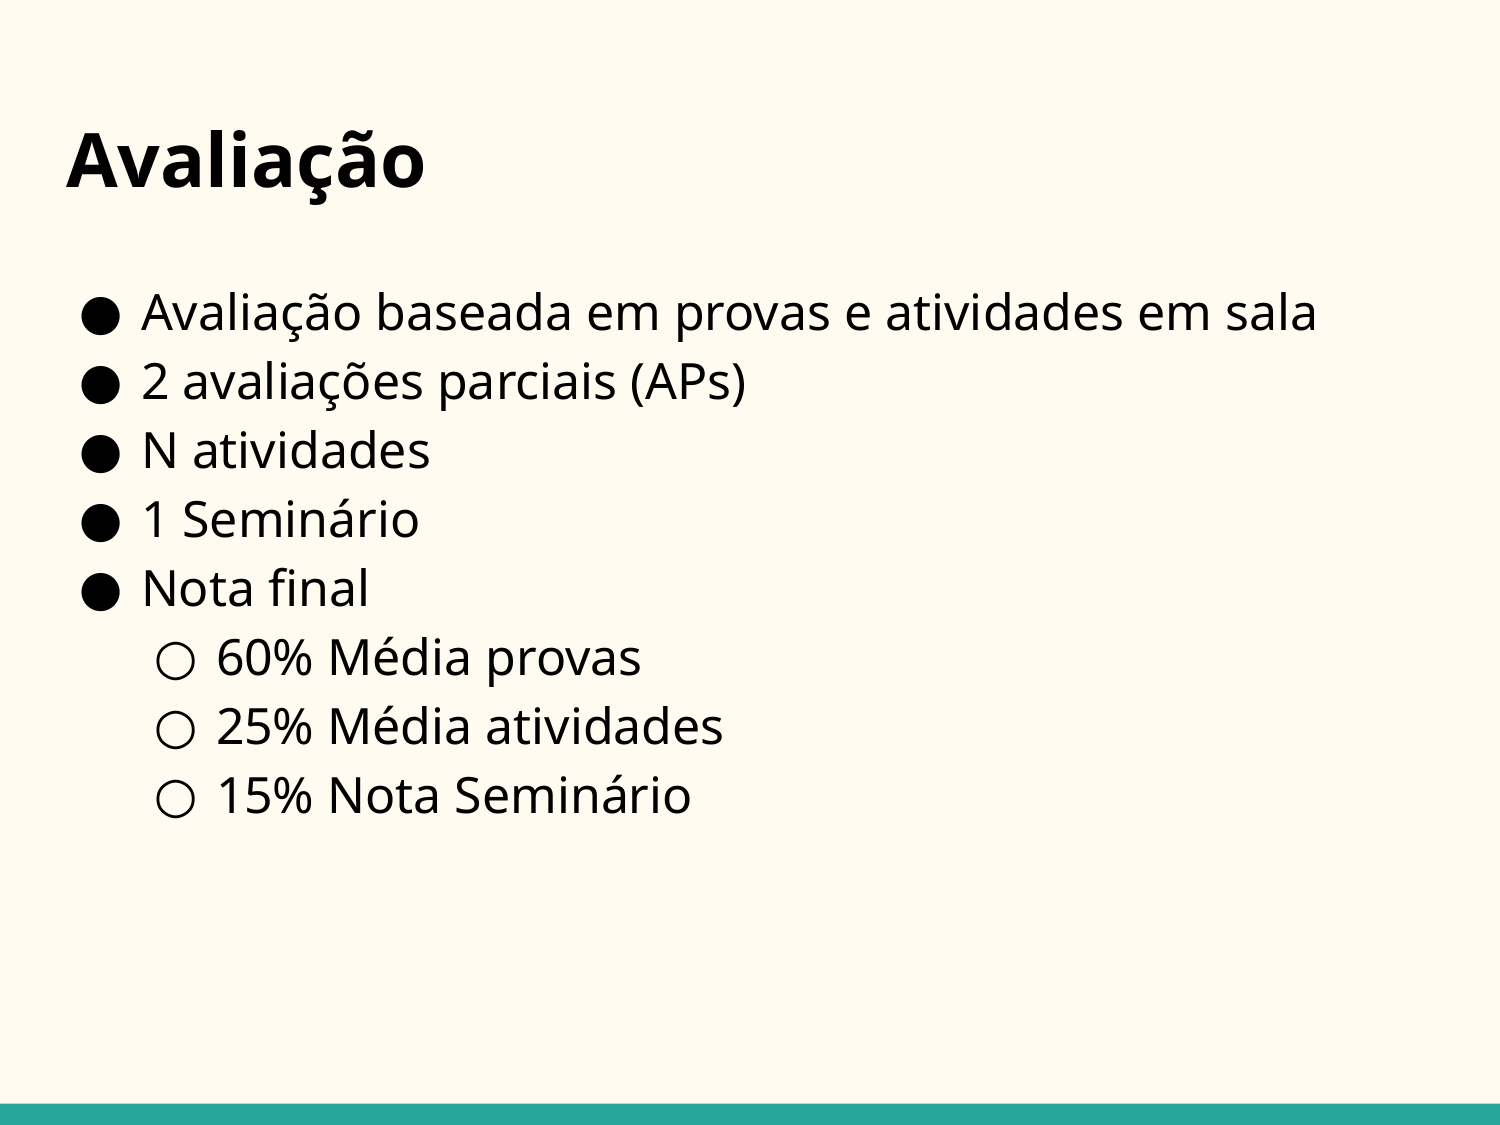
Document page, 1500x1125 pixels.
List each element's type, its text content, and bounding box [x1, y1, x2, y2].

title Avaliação [51, 97, 1449, 232]
list Avaliação baseada em provas e atividades em sala 2 avaliações parciais (APs) N atividades 1 Seminário Nota final 60% Média provas 25% Média atividades 15% Nota Seminário [51, 256, 1449, 1000]
